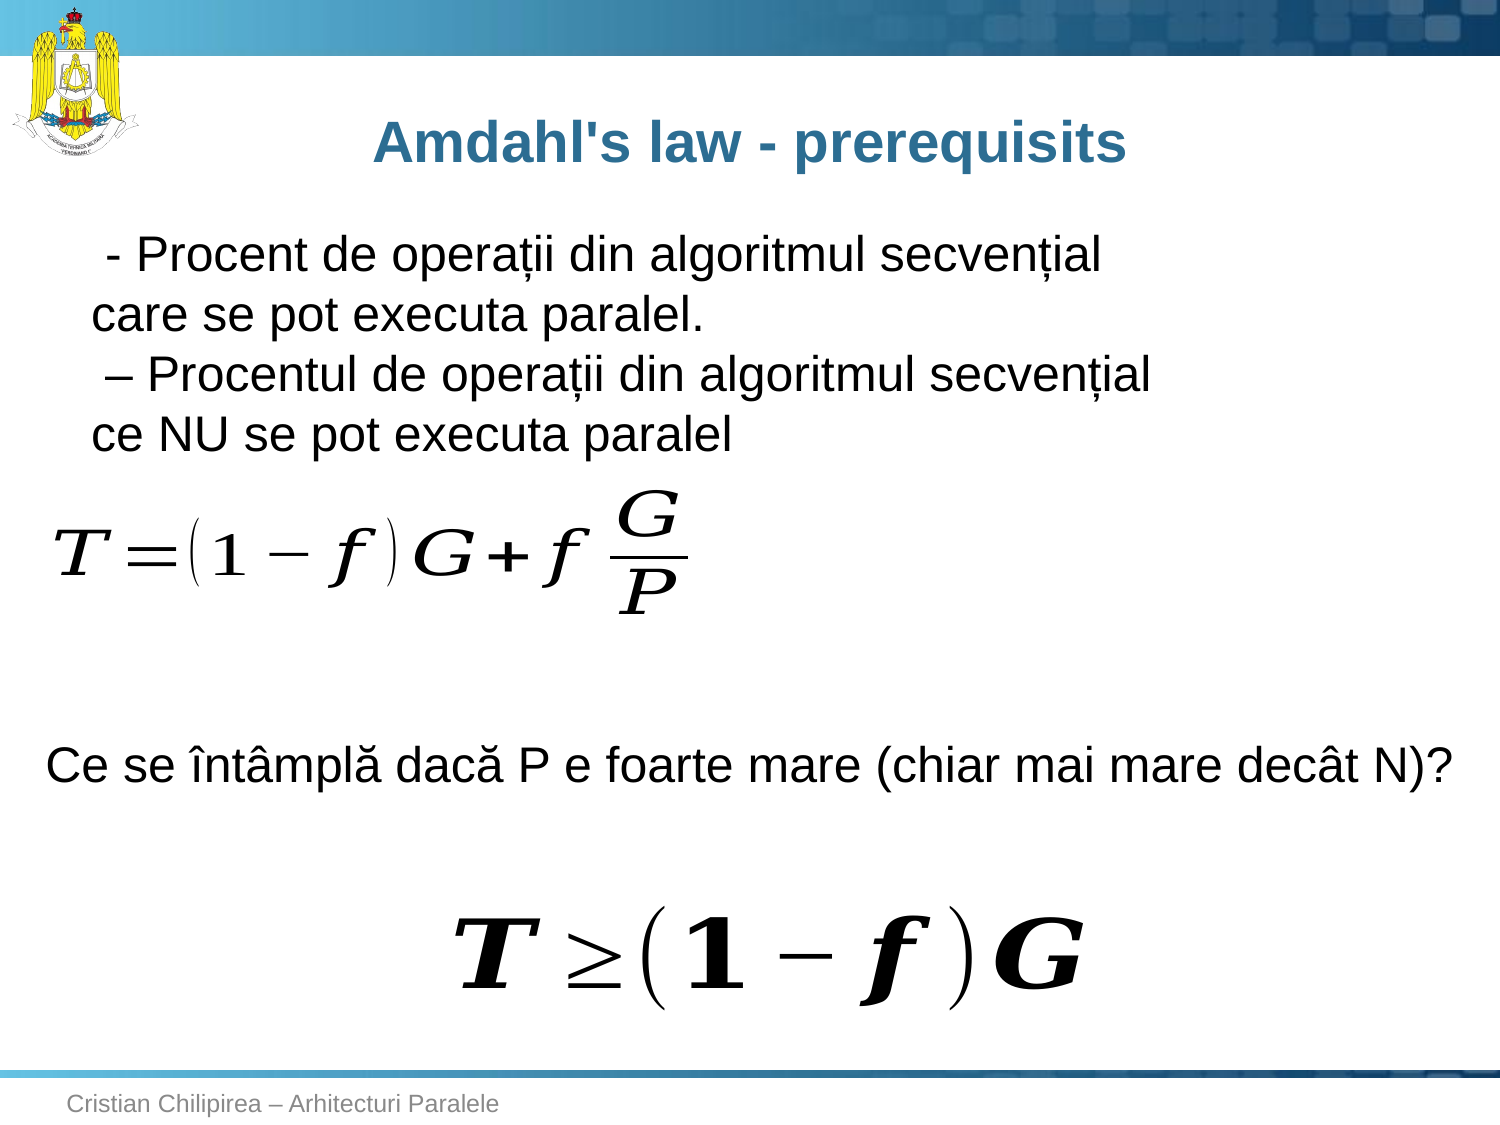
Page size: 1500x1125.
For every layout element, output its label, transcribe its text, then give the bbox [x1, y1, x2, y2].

title Amdahl's law - prerequisits [51, 102, 1449, 178]
text_box Ce se întâmplă dacă P e foarte mare (chiar mai mare decât N)? [30, 724, 1470, 800]
picture [0, 1070, 1500, 1078]
picture [0, 0, 1500, 156]
footer Cristian Chilipirea – Arhitecturi Paralele [51, 1083, 1157, 1125]
